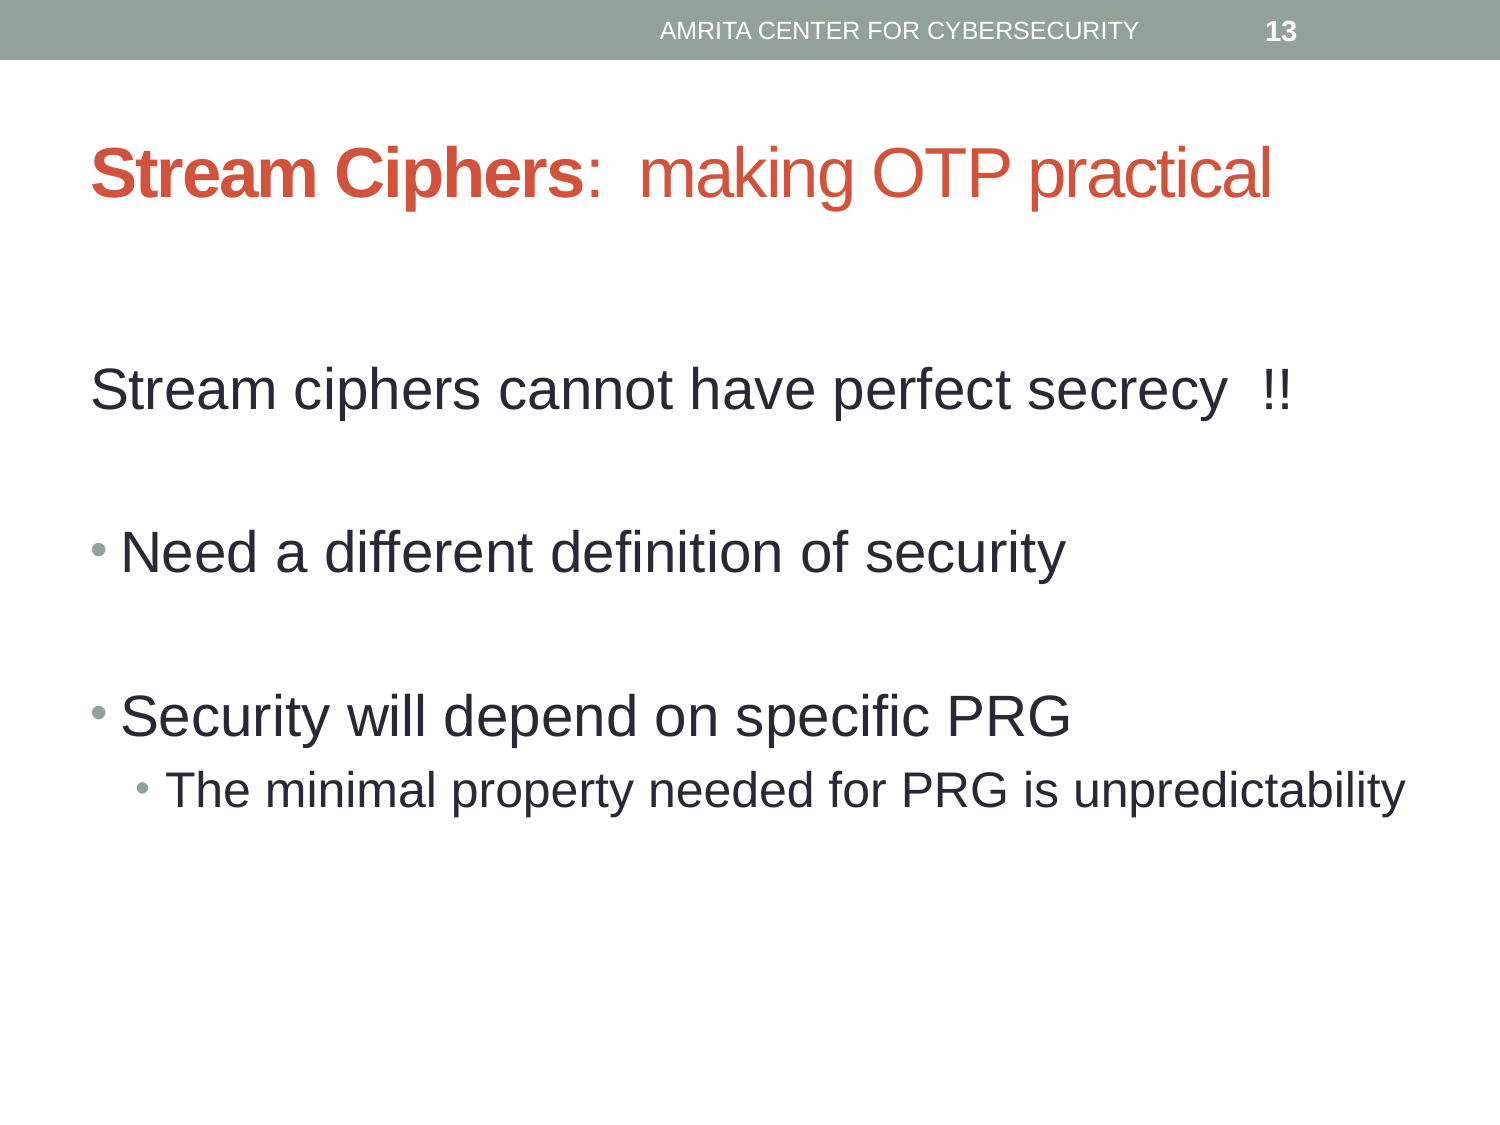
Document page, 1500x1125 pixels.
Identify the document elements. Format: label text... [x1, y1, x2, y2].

title Stream Ciphers: making OTP practical [75, 87, 1425, 250]
slide_number 13 [1250, 3, 1425, 57]
list Stream ciphers cannot have perfect secrecy !! Need a different definition of security Security will depend on specific PRG The minimal property needed for PRG is unpredictability [75, 262, 1425, 1063]
footer AMRITA CENTER FOR CYBERSECURITY [562, 3, 1238, 57]
